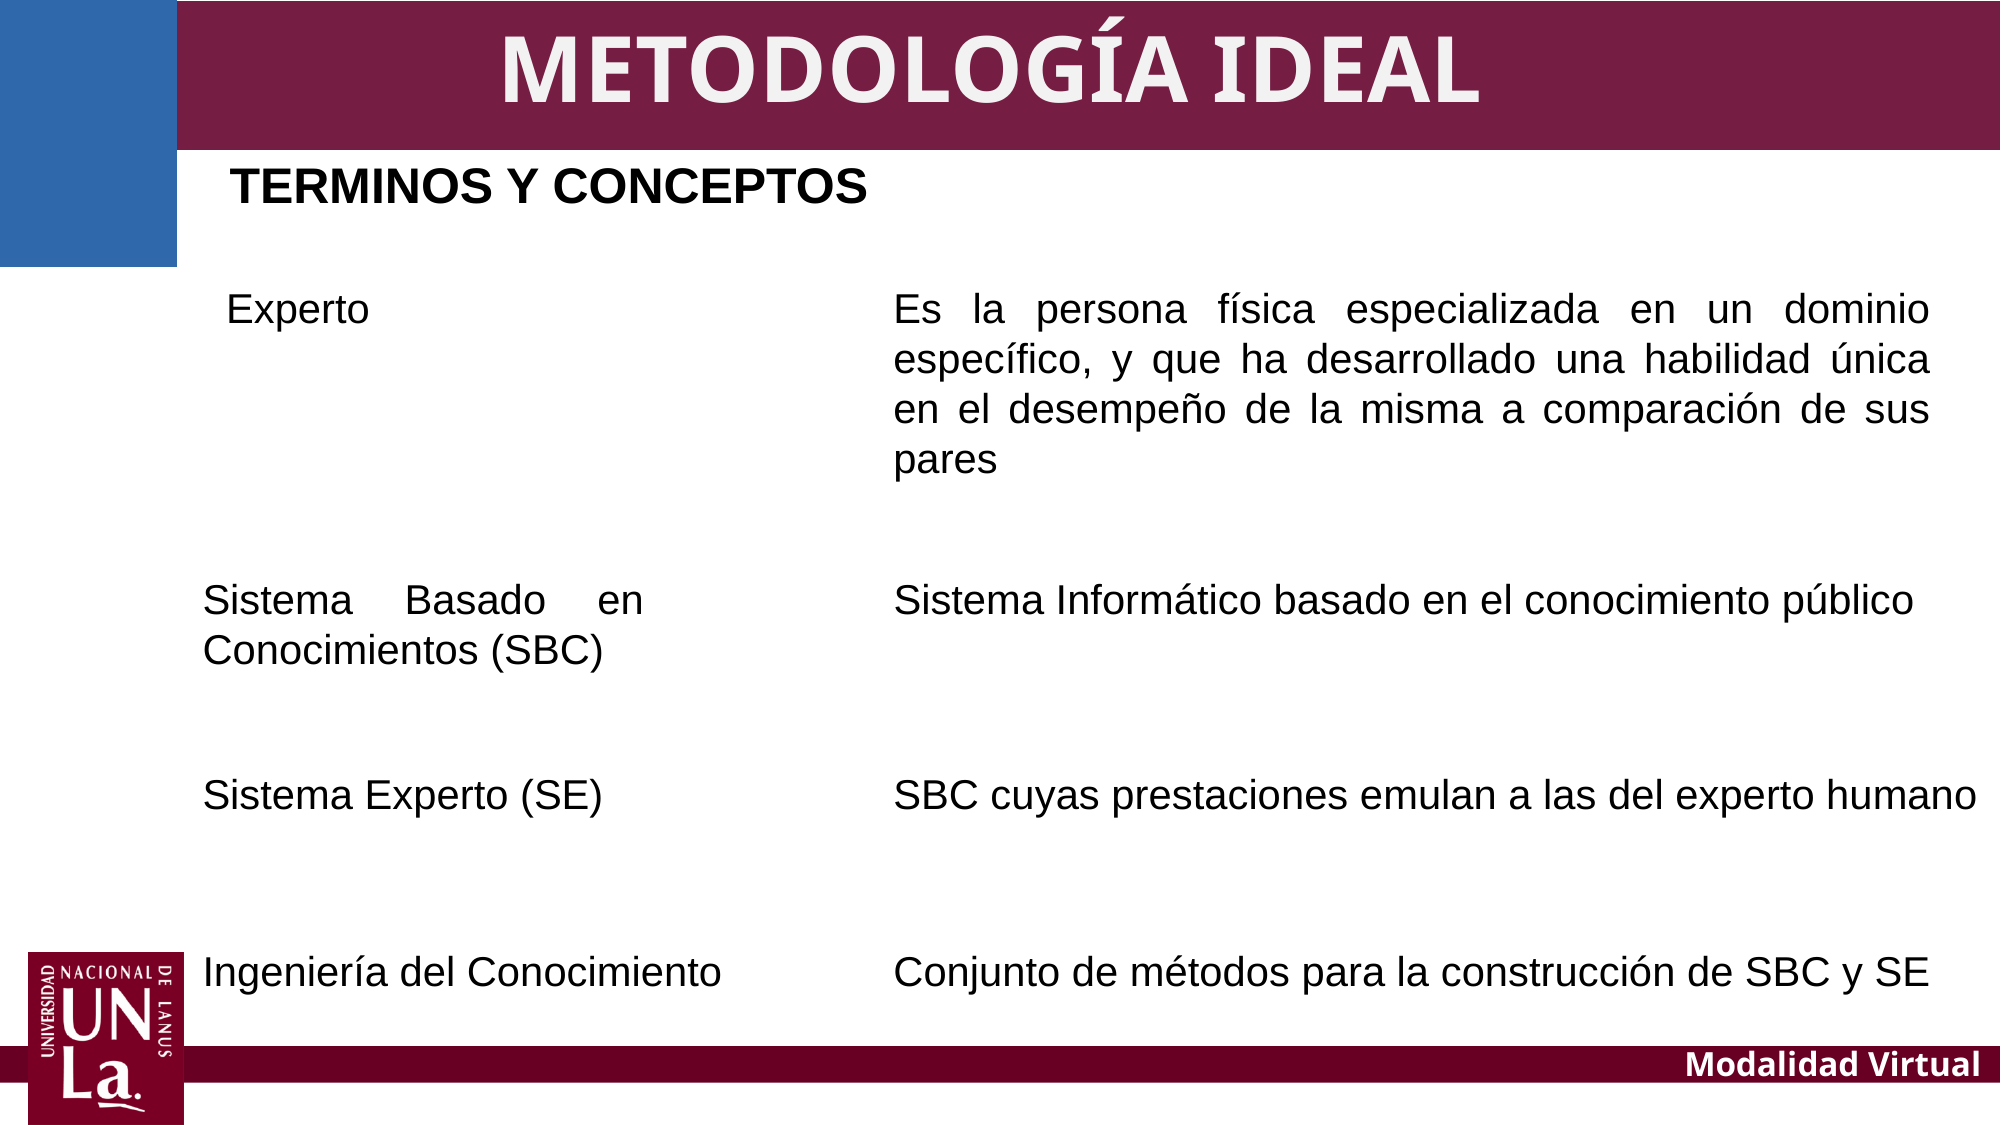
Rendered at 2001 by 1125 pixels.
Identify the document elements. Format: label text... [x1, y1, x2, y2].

text_box Conjunto de métodos para la construcción de SBC y SE [878, 937, 2000, 1003]
text_box Es la persona física especializada en un dominio específico, y que ha desarrollado una habilidad única en el desempeño de la misma a comparación de sus pares [878, 274, 1946, 489]
text_box SBC cuyas prestaciones emulan a las del experto humano [878, 760, 2000, 826]
picture [0, 0, 2000, 267]
text_box Modalidad Virtual [1669, 1035, 2000, 1091]
text_box [184, 1045, 1669, 1084]
text_box TERMINOS Y CONCEPTOS [214, 150, 884, 221]
picture [28, 952, 184, 1125]
text_box Sistema Informático basado en el conocimiento público [878, 565, 1981, 630]
text_box Sistema Basado en Conocimientos (SBC) [187, 565, 659, 680]
text_box [0, 1045, 28, 1084]
text_box Experto [211, 274, 791, 339]
text_box Sistema Experto (SE) [187, 760, 767, 826]
text_box Ingeniería del Conocimiento [187, 937, 844, 1003]
